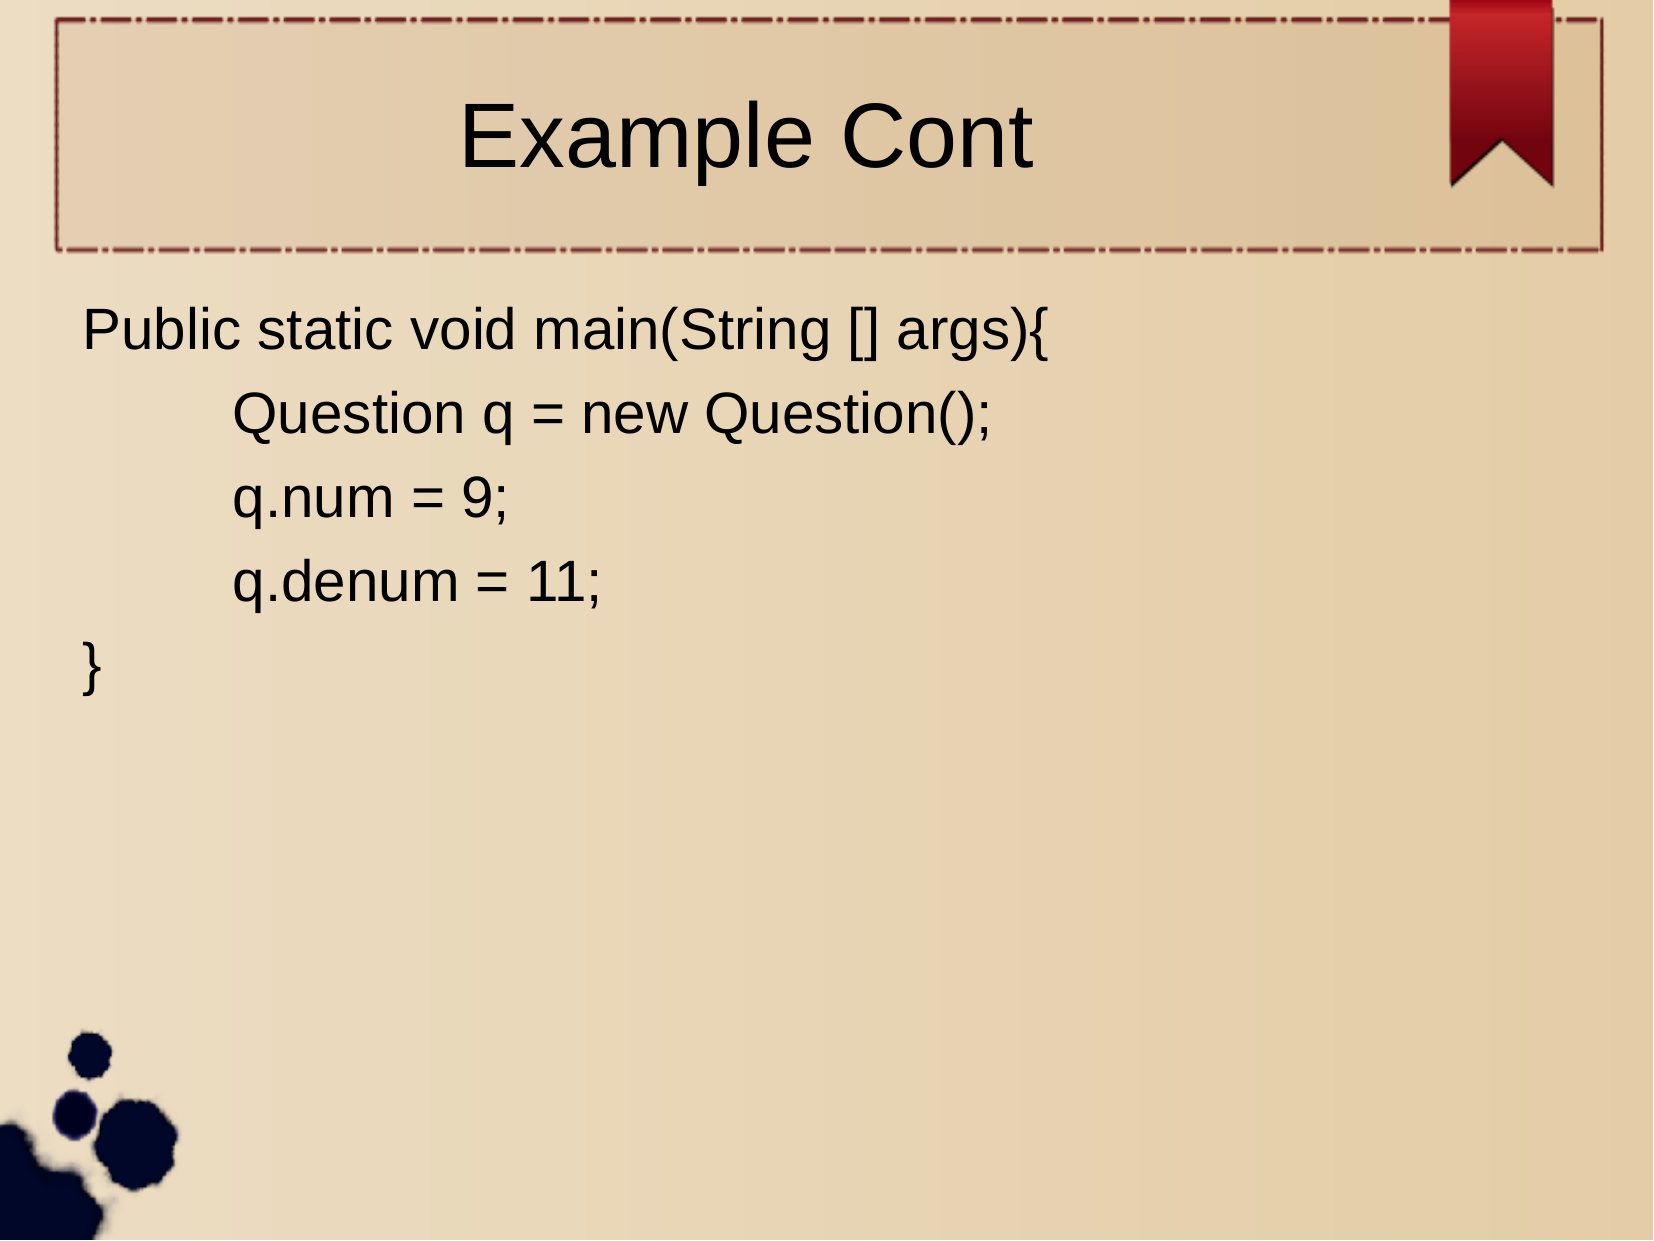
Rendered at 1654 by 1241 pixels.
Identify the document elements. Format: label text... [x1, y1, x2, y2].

picture [0, 0, 1653, 1240]
title Example Cont [82, 47, 1411, 229]
list Public static void main(String [] args){ Question q = new Question(); q.num = 9; q.denum = 11; } [82, 299, 1571, 1019]
